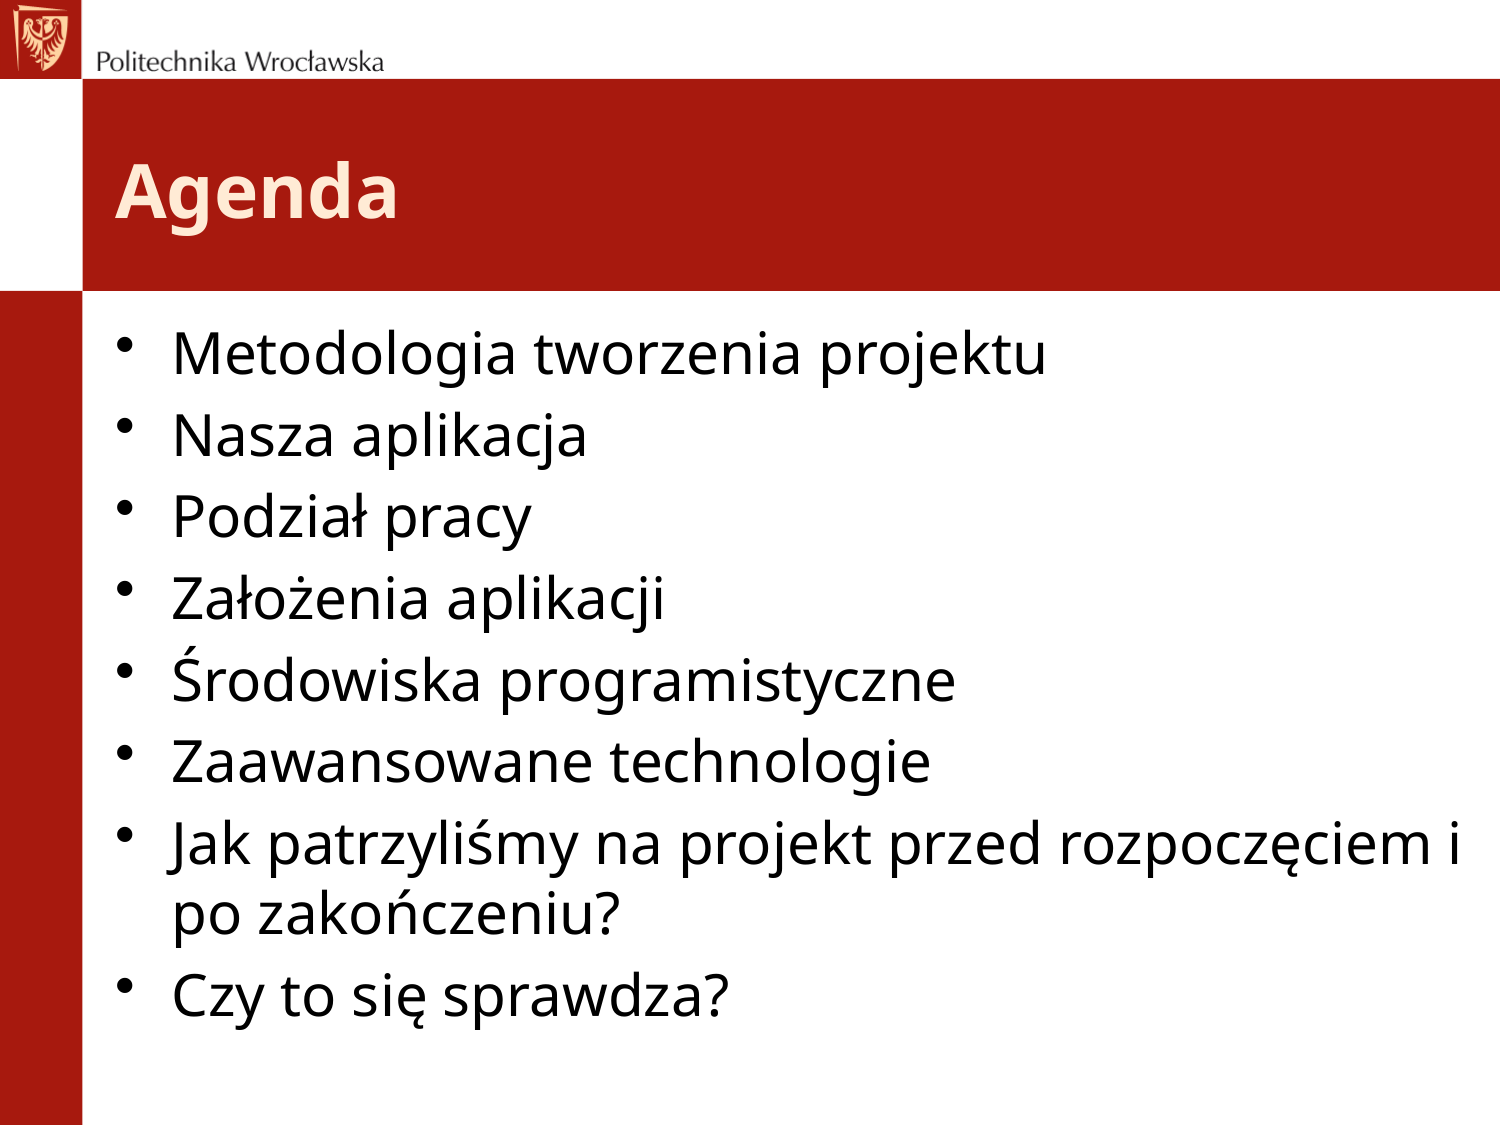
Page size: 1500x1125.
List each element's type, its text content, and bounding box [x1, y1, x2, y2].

title Agenda [100, 103, 1483, 274]
list Metodologia tworzenia projektu Nasza aplikacja Podział pracy Założenia aplikacji Środowiska programistyczne Zaawansowane technologie Jak patrzyliśmy na projekt przed rozpoczęciem i po zakończeniu? Czy to się sprawdza? [100, 308, 1483, 1071]
picture [0, 0, 384, 79]
